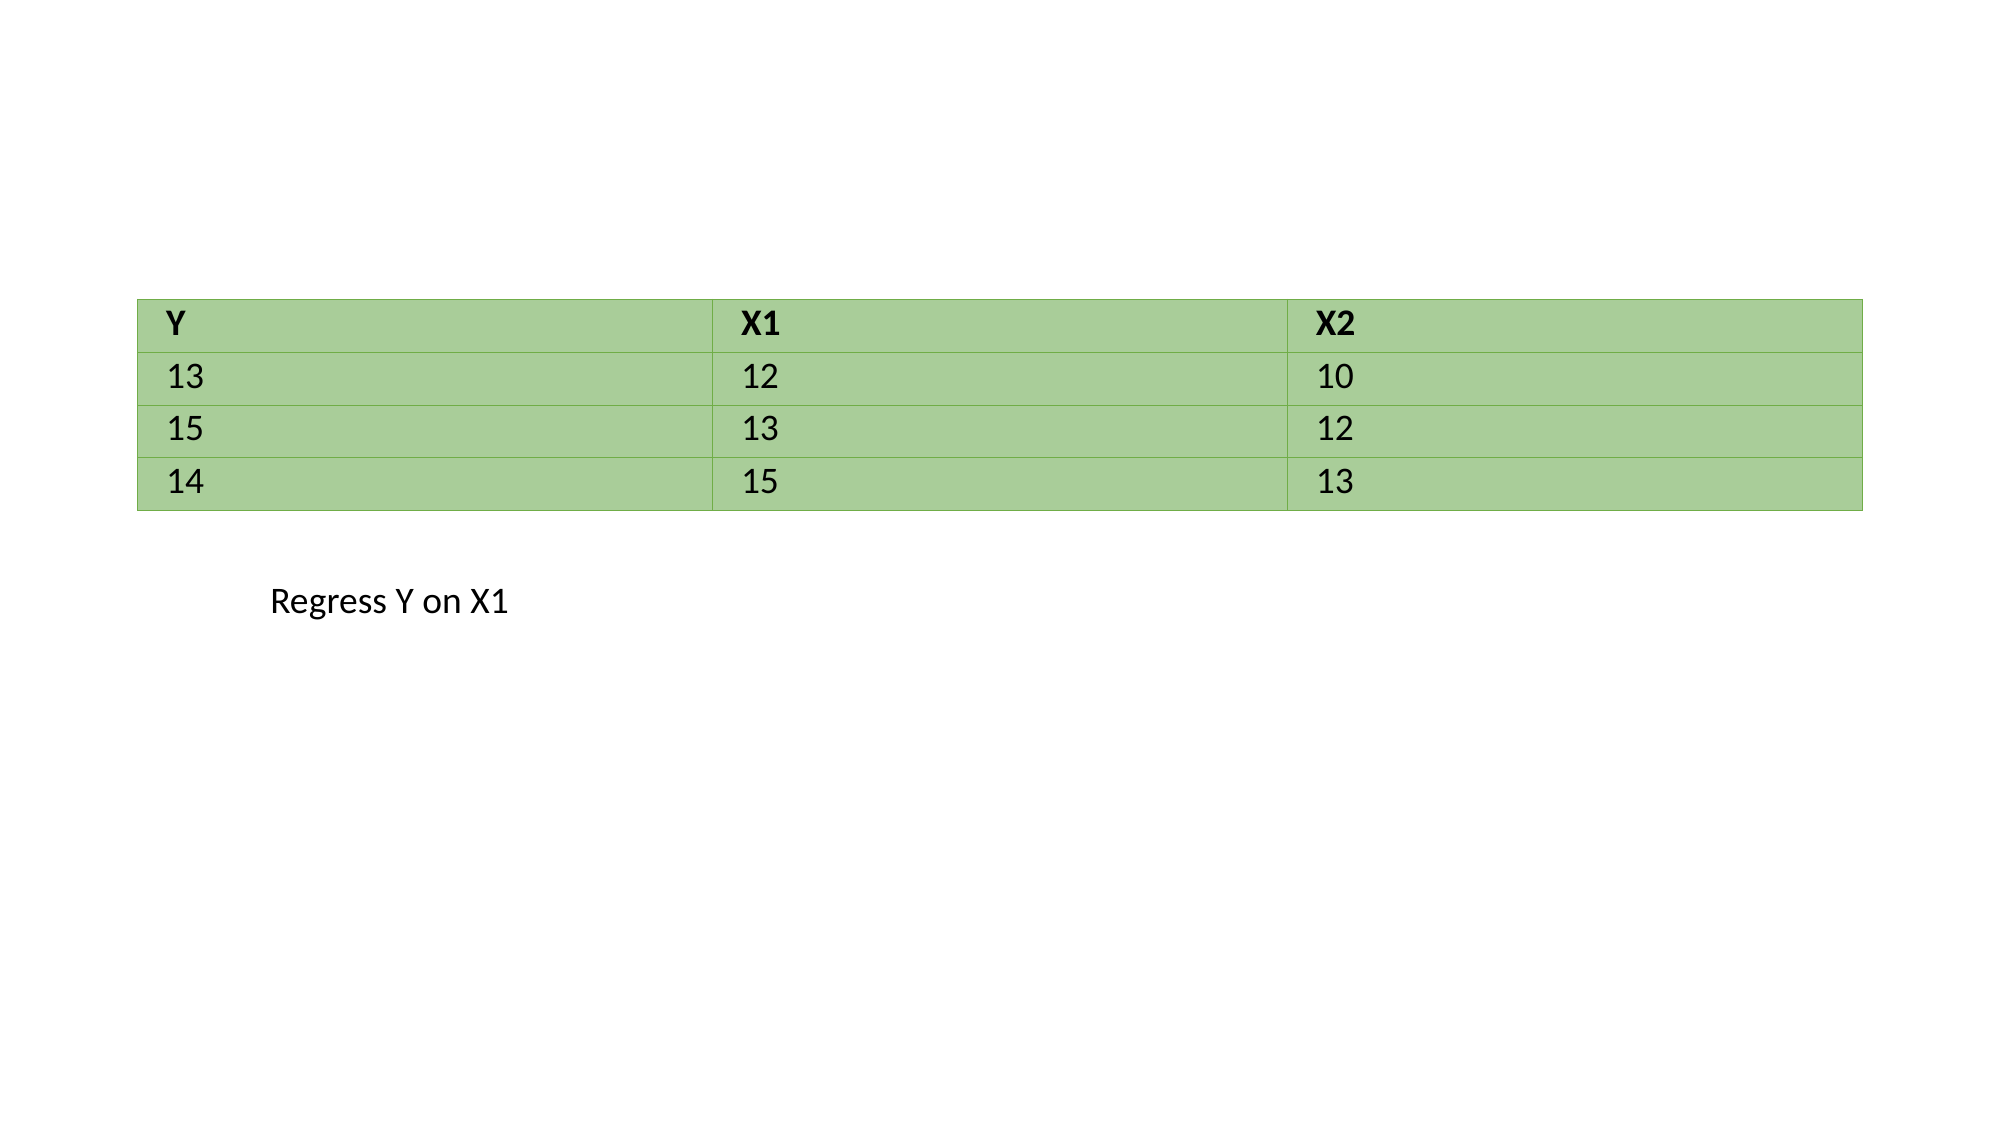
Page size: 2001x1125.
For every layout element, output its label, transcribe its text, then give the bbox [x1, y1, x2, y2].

table_cell 12 [1288, 406, 1862, 457]
table_cell 13 [713, 406, 1287, 457]
table_cell 10 [1288, 353, 1862, 405]
table_cell 15 [138, 406, 712, 457]
table_cell 13 [138, 353, 712, 405]
table_cell 13 [1288, 458, 1862, 510]
table_header X1 [713, 300, 1287, 352]
table_cell 15 [713, 458, 1287, 510]
table_header Y [138, 300, 712, 352]
table_cell 12 [713, 353, 1287, 405]
table_cell 14 [138, 458, 712, 510]
table_header X2 [1288, 300, 1862, 352]
